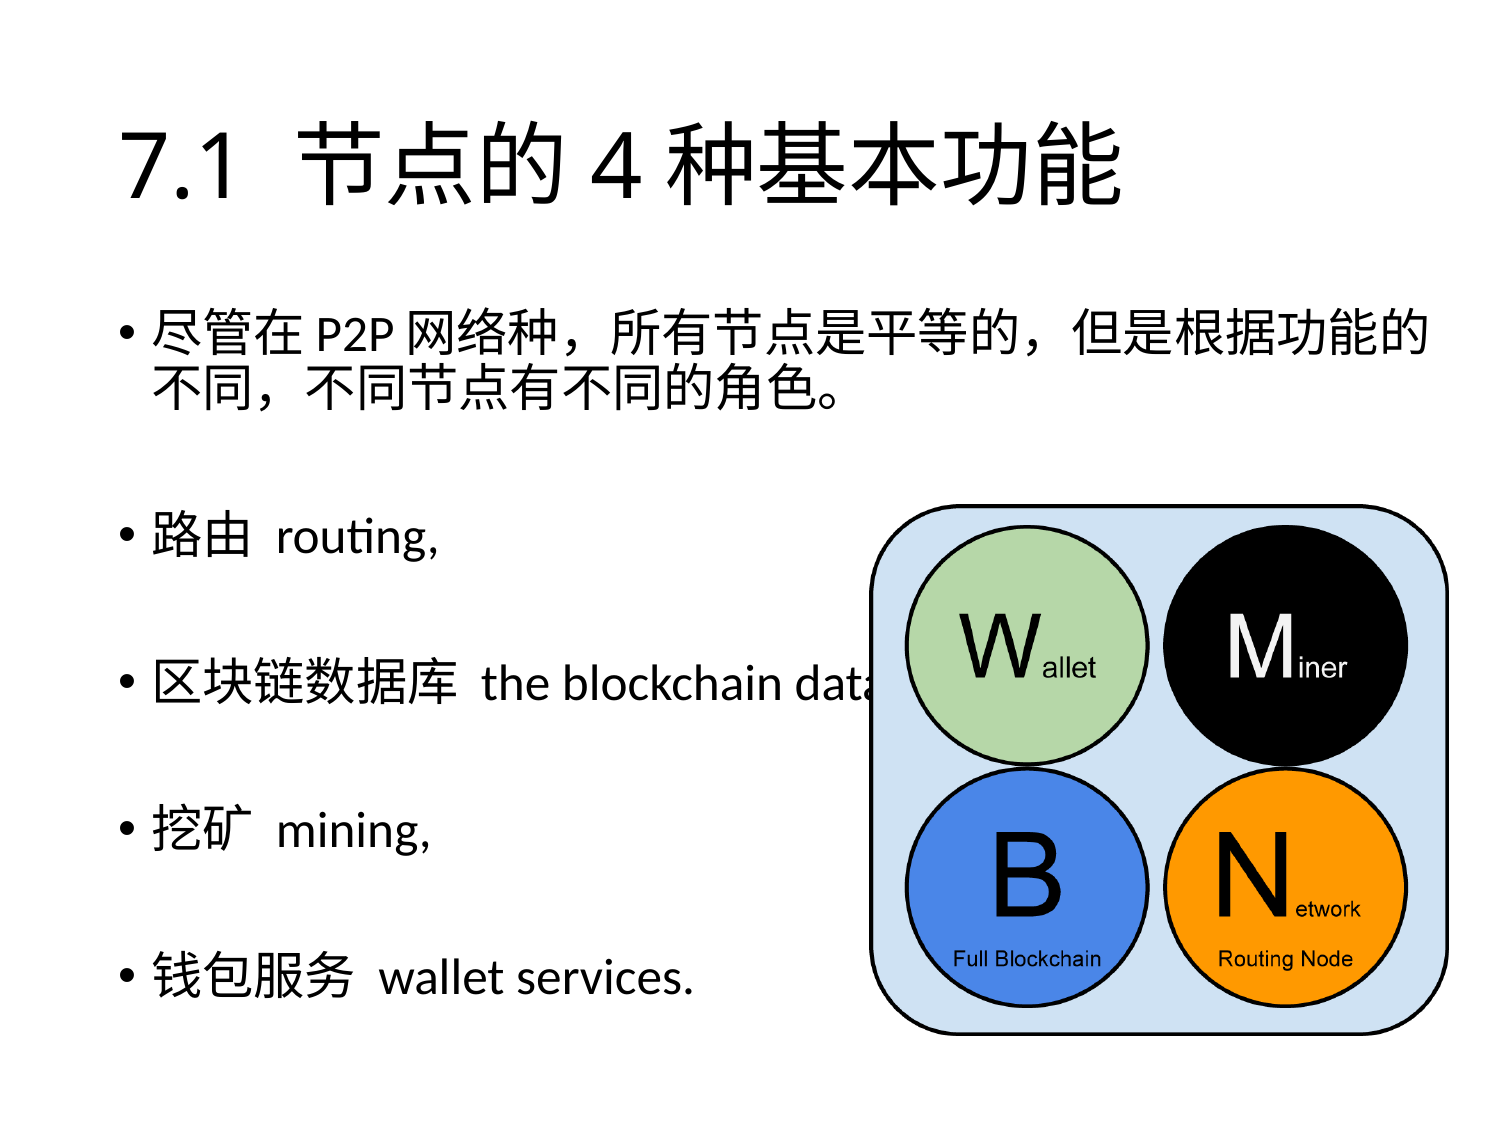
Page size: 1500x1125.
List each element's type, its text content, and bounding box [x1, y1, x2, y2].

picture [869, 504, 1449, 1036]
list 尽管在P2P网络种，所有节点是平等的，但是根据功能的不同，不同节点有不同的角色。 路由 routing, 区块链数据库 the blockchain database, 挖矿 mining, 钱包服务 wallet services. [103, 299, 1449, 1014]
title 7.1 节点的4种基本功能 [103, 59, 1397, 278]
